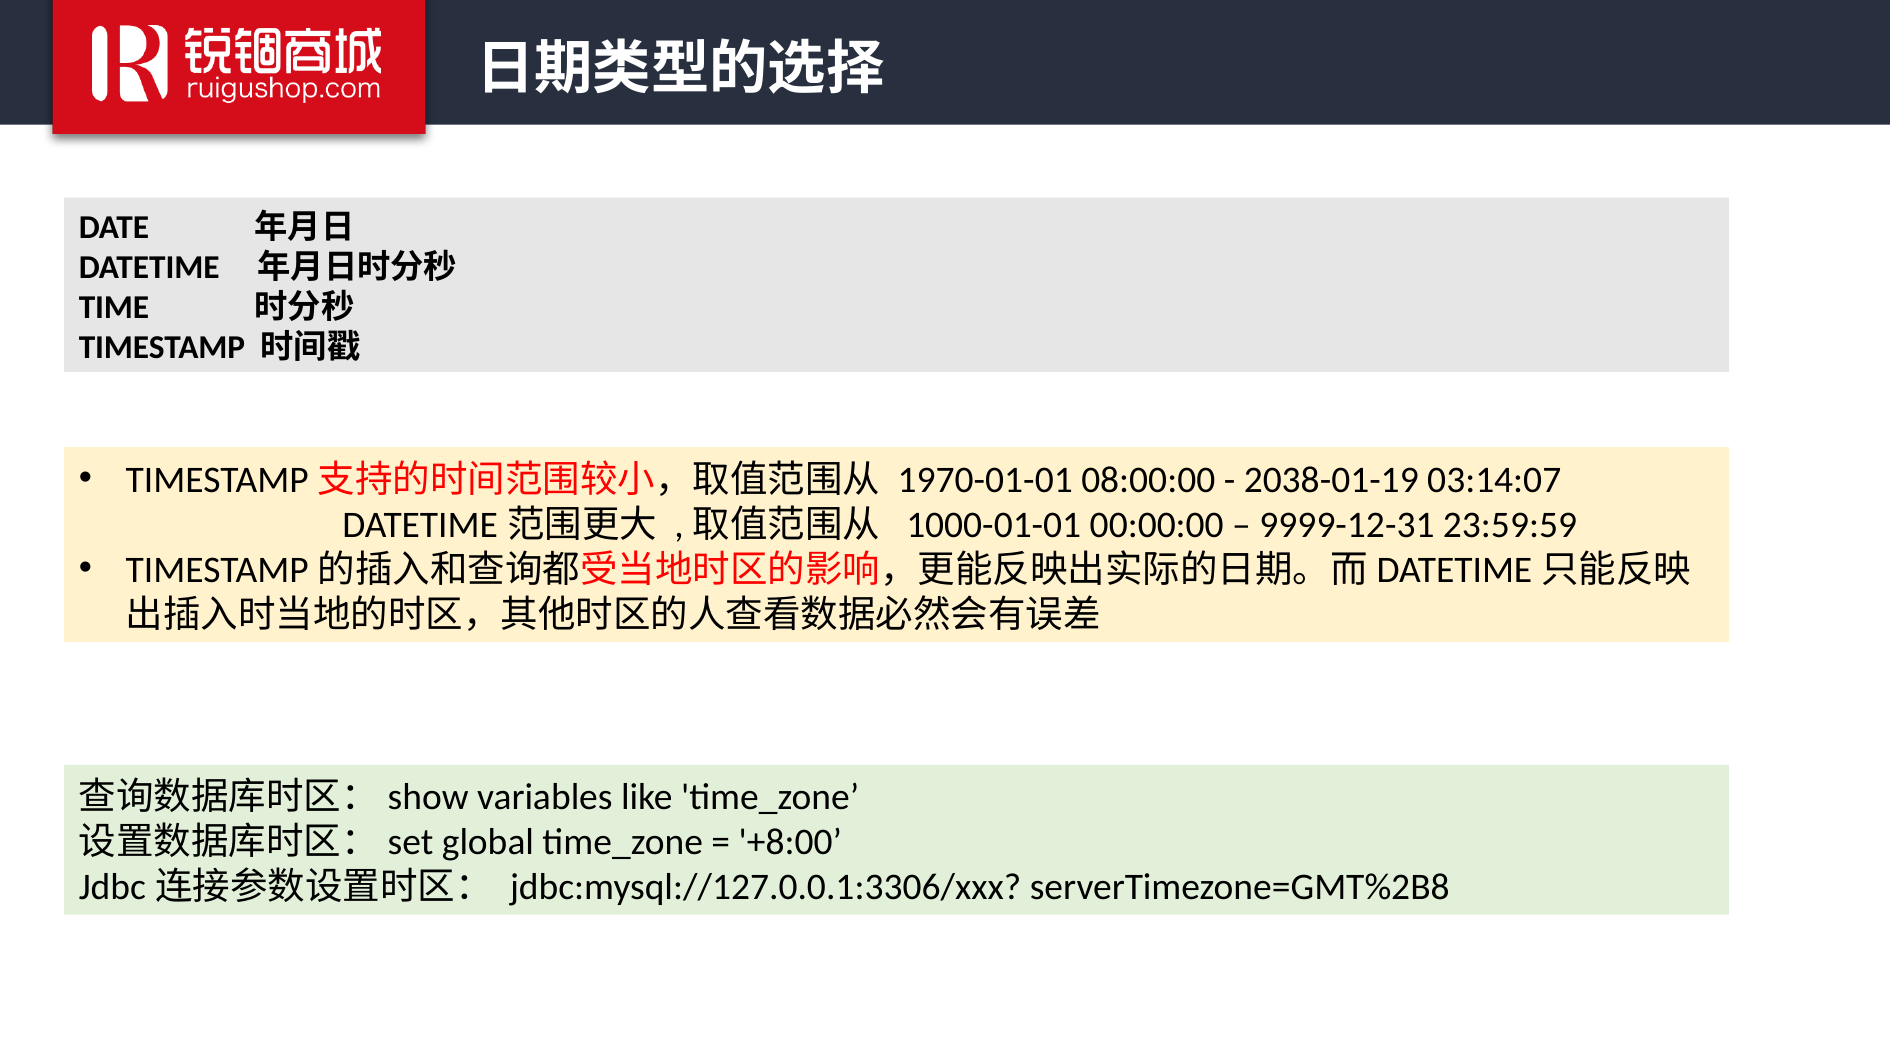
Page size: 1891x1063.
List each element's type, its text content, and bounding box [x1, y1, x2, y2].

text_box DATE 年月日 DATETIME 年月日时分秒 TIME 时分秒 TIMESTAMP 时间戳 [64, 197, 1729, 372]
text_box TIMESTAMP支持的时间范围较小，取值范围从 1970-01-01 08:00:00 - 2038-01-19 03:14:07 DATETIME范围更大 ,取值范围从 1000-01-01 00:00:00 – 9999-12-31 23:59:59 TIMESTAMP的插入和查询都受当地时区的影响，更能反映出实际的日期。而DATETIME只能反映出插入时当地的时区，其他时区的人查看数据必然会有误差 [64, 447, 1729, 642]
text_box 查询数据库时区：show variables like 'time_zone’ 设置数据库时区：set global time_zone = '+8:00’ Jdbc连接参数设置时区： jdbc:mysql://127.0.0.1:3306/xxx? serverTimezone=GMT%2B8 [64, 764, 1729, 915]
text_box 日期类型的选择 [461, 22, 900, 108]
picture [20, 0, 458, 162]
